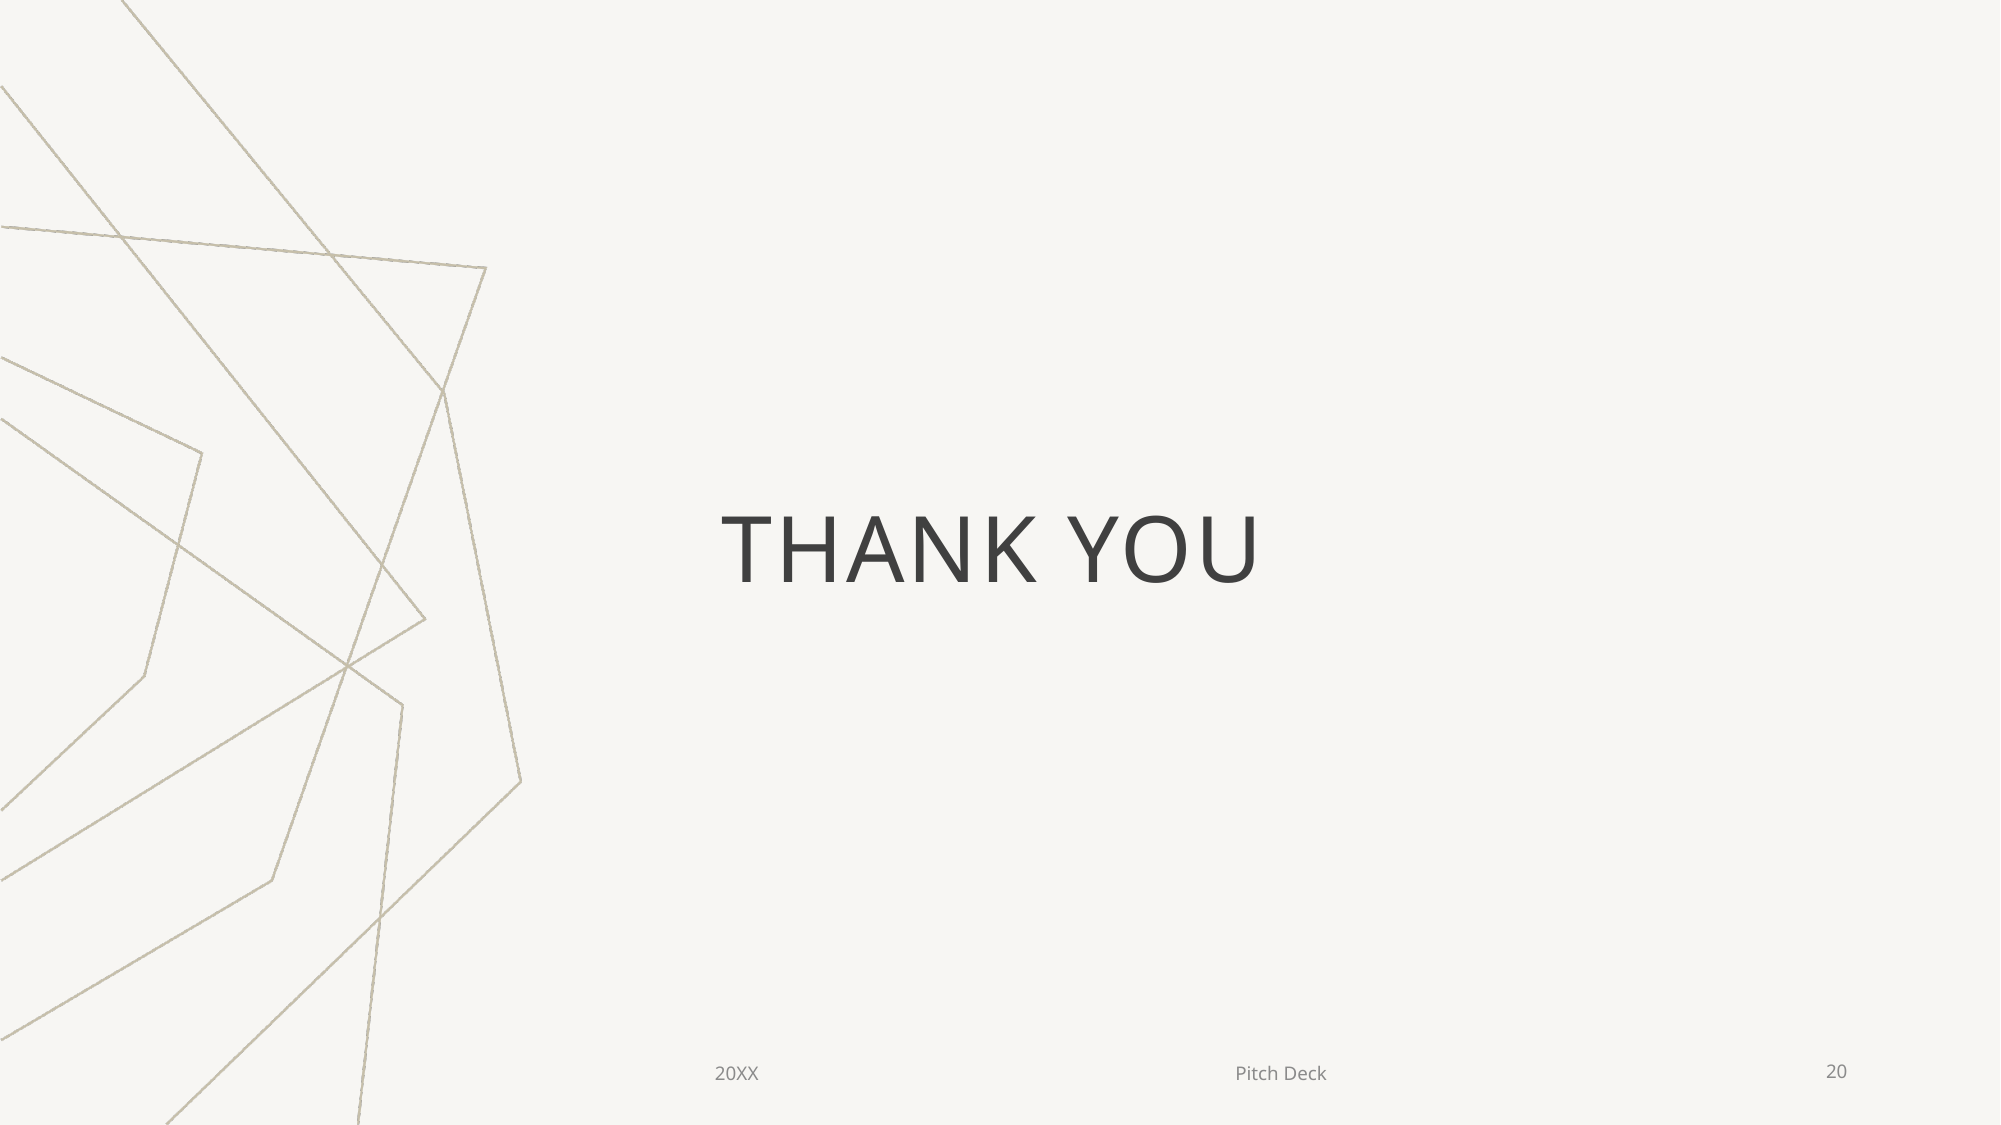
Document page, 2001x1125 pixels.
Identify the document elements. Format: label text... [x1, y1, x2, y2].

slide_number 20XX [699, 1042, 992, 1103]
footer Pitch Deck [1062, 1042, 1500, 1103]
picture [0, 0, 522, 1125]
slide_number 20 [1571, 1042, 1863, 1103]
title ThANK YOU [572, 359, 1412, 610]
